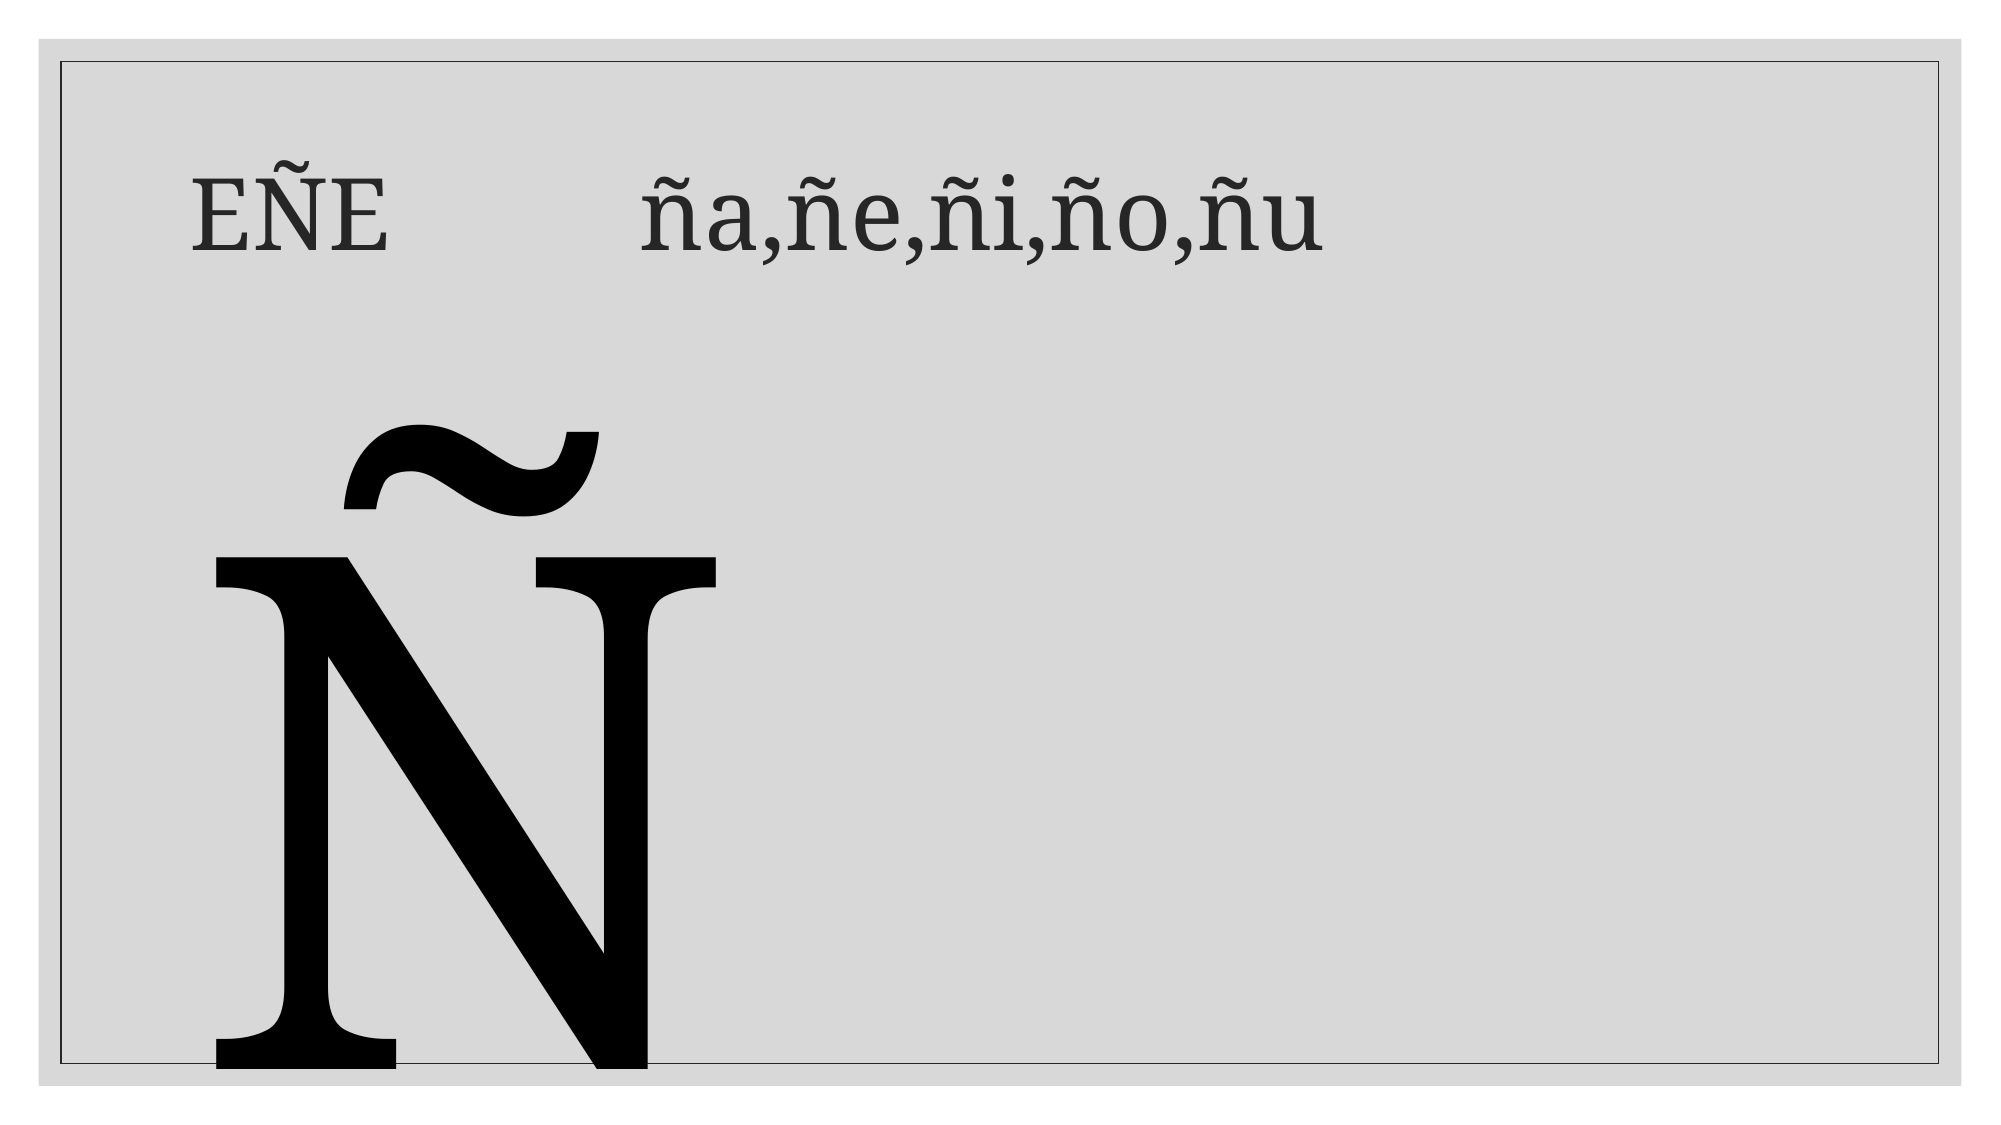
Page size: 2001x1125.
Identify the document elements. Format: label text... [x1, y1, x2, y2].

title EÑE ña,ñe,ñi,ño,ñu [174, 105, 1825, 331]
list Ñ [174, 345, 1825, 977]
